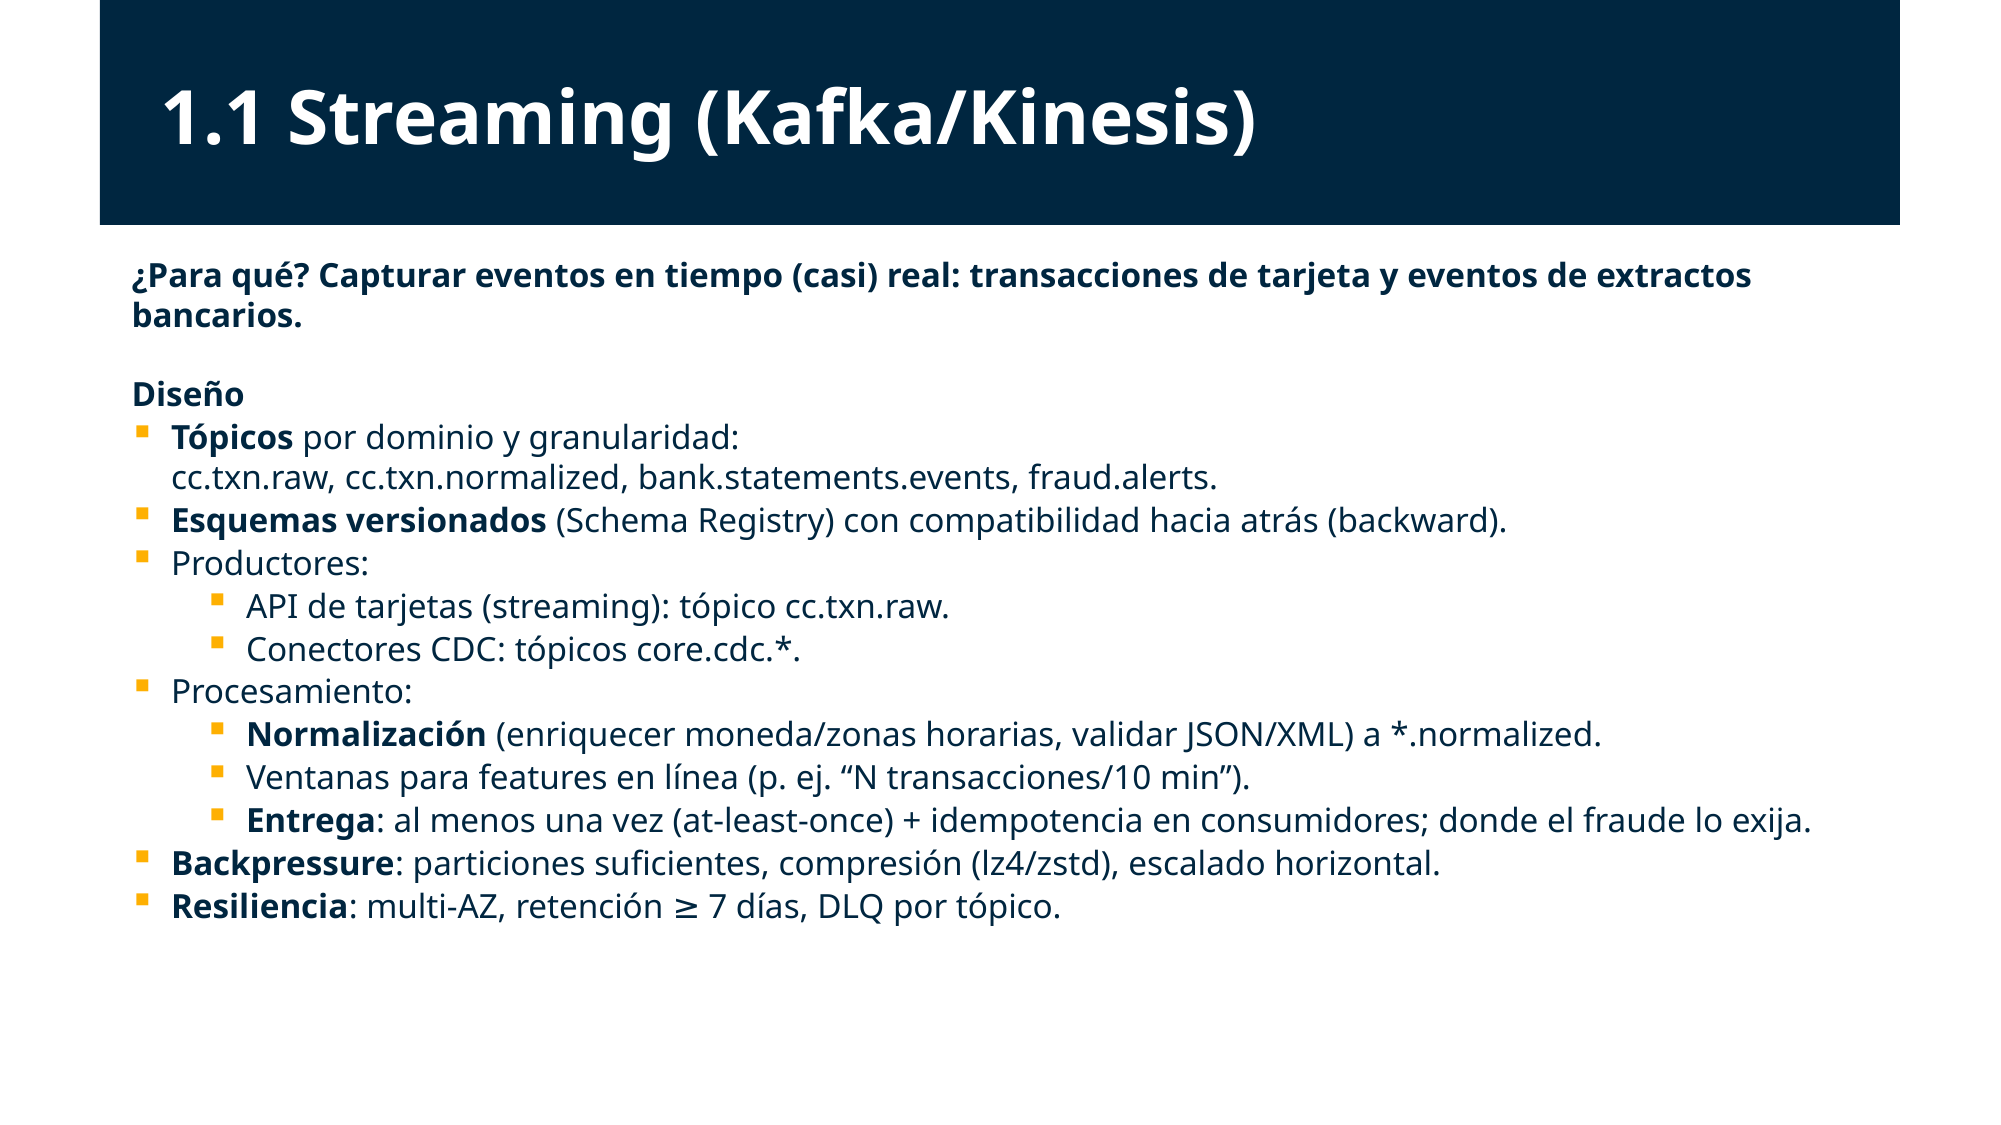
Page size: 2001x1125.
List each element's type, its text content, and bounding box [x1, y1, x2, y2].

text_box [99, 0, 1900, 225]
title 1.1 Streaming (Kafka/Kinesis) [159, 19, 1820, 209]
text_box ¿Para qué? Capturar eventos en tiempo (casi) real: transacciones de tarjeta y eventos de extractos bancarios. Diseño Tópicos por dominio y granularidad: cc.txn.raw, cc.txn.normalized, bank.statements.events, fraud.alerts. Esquemas versionados (Schema Registry) con compatibilidad hacia atrás (backward). Productores: API de tarjetas (streaming): tópico cc.txn.raw. Conectores CDC: tópicos core.cdc.*. Procesamiento: Normalización (enriquecer moneda/zonas horarias, validar JSON/XML) a *.normalized. Ventanas para features en línea (p. ej. “N transacciones/10 min”). Entrega: al menos una vez (at-least-once) + idempotencia en consumidores; donde el fraude lo exija. Backpressure: particiones suficientes, compresión (lz4/zstd), escalado horizontal. Resiliencia: multi-AZ, retención ≥ 7 días, DLQ por tópico. [116, 246, 1883, 978]
